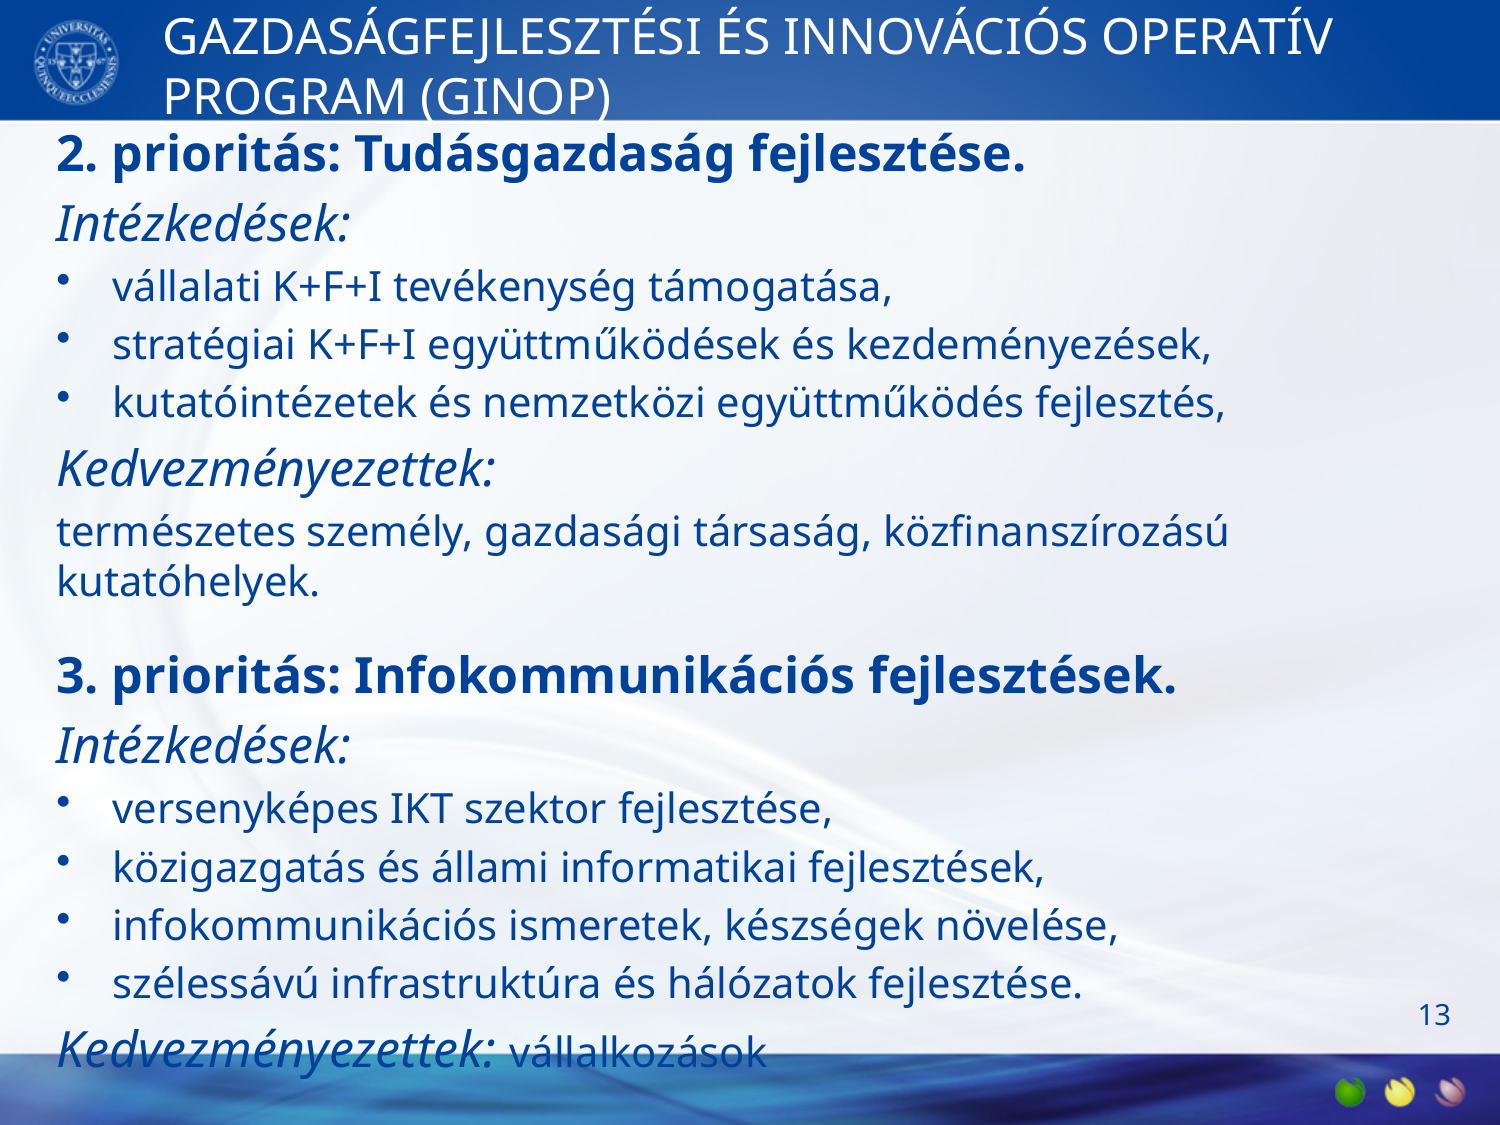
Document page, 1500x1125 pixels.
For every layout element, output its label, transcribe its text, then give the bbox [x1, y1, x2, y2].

picture [0, 0, 1500, 1125]
slide_number 13 [1115, 988, 1467, 1036]
list 2. prioritás: Tudásgazdaság fejlesztése. Intézkedések: vállalati K+F+I tevékenység támogatása, stratégiai K+F+I együttműködések és kezdeményezések, kutatóintézetek és nemzetközi együttműködés fejlesztés, Kedvezményezettek: természetes személy, gazdasági társaság, közfinanszírozású kutatóhelyek. 3. prioritás: Infokommunikációs fejlesztések. Intézkedések: versenyképes IKT szektor fejlesztése, közigazgatás és állami informatikai fejlesztések, infokommunikációs ismeretek, készségek növelése, szélessávú infrastruktúra és hálózatok fejlesztése. Kedvezményezettek: vállalkozások [40, 113, 1460, 1083]
title GAZDASÁGFEJLESZTÉSI ÉS INNOVÁCIÓS OPERATÍV PROGRAM (GINOP) [147, 18, 1460, 110]
